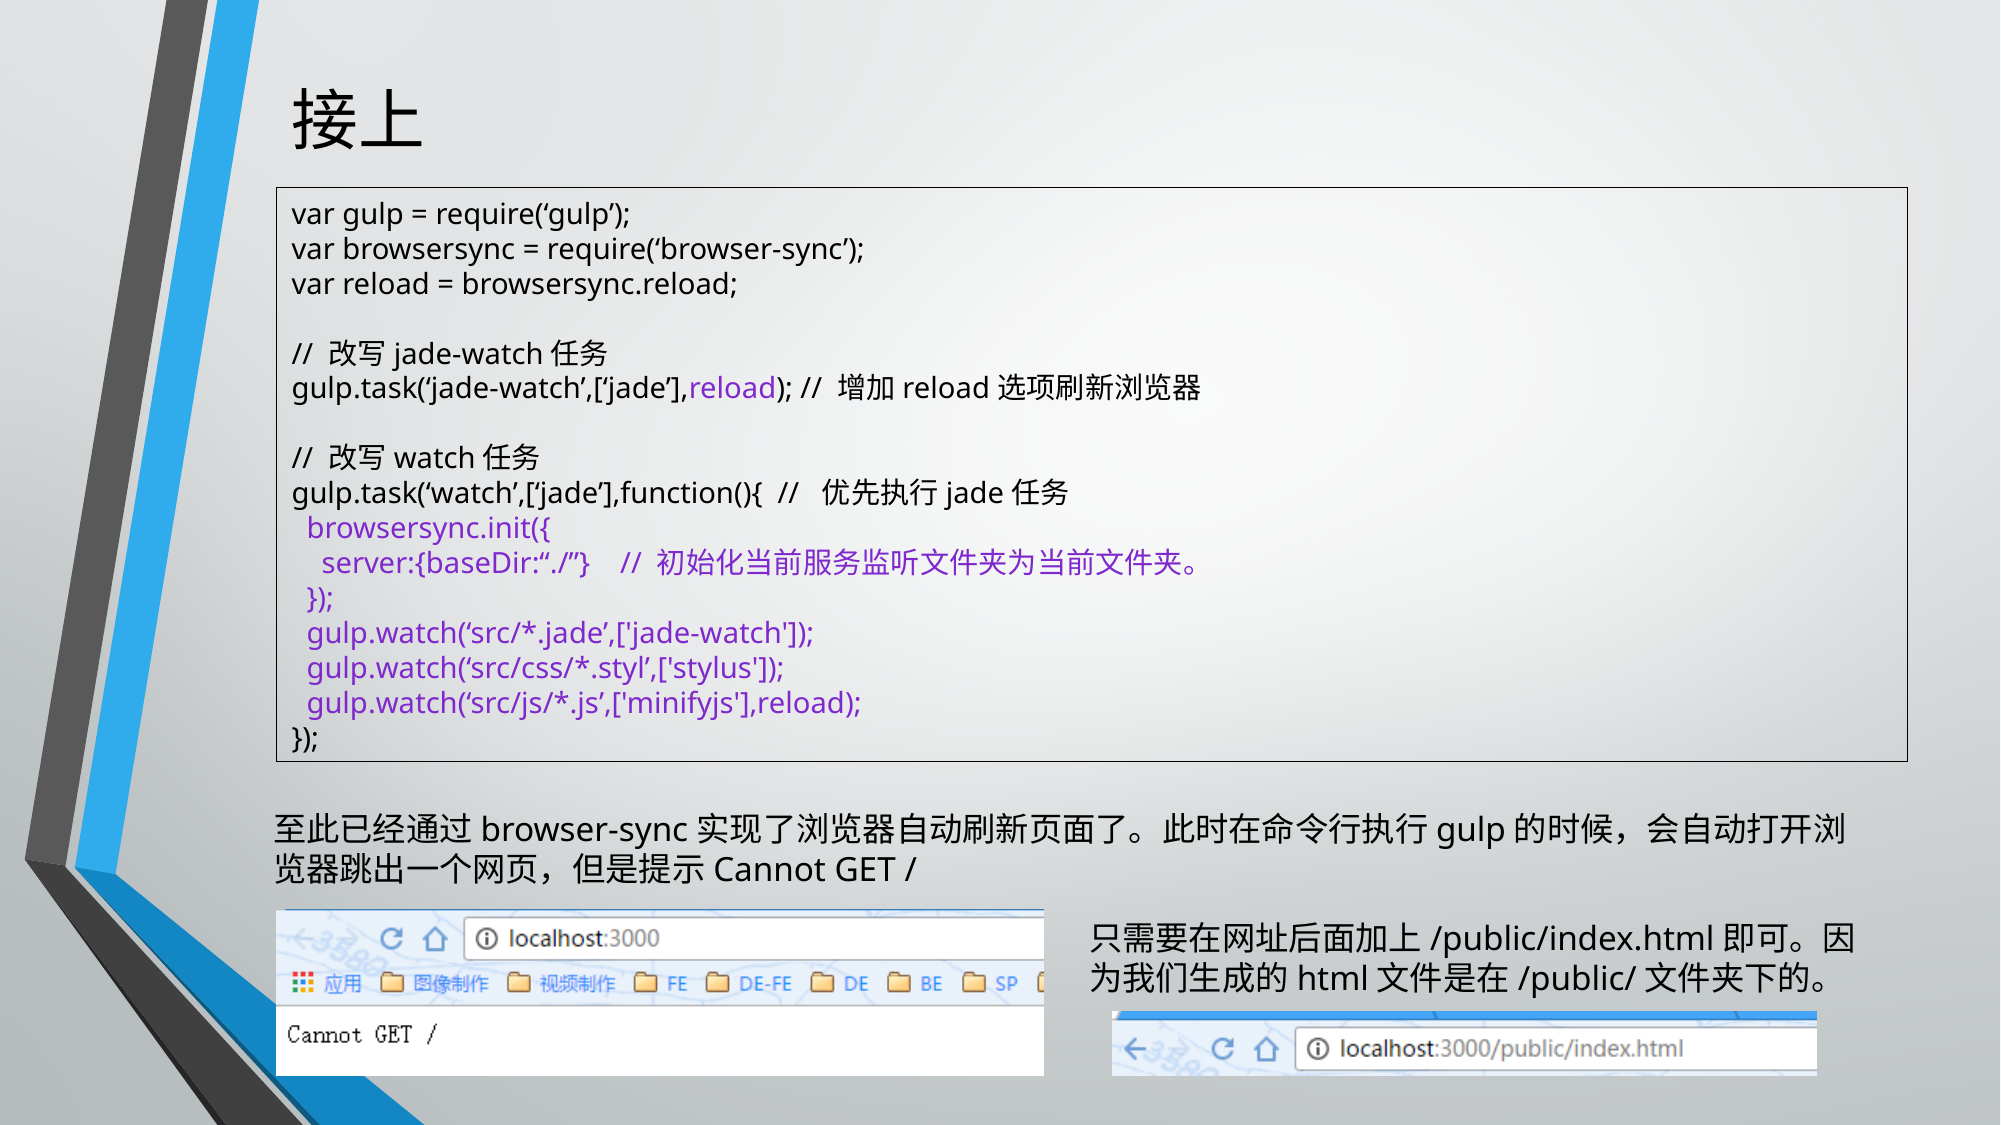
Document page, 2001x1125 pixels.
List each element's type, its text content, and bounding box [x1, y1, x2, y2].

text_box var gulp = require(‘gulp’); var browsersync = require(‘browser-sync’); var reload = browsersync.reload; // 改写jade-watch任务 gulp.task(‘jade-watch’,[‘jade’],reload); // 增加reload选项刷新浏览器 // 改写watch任务 gulp.task(‘watch’,[‘jade’],function(){ // 优先执行jade任务 browsersync.init({ server:{baseDir:“./”} // 初始化当前服务监听文件夹为当前文件夹。 }); gulp.watch(‘src/*.jade’,['jade-watch']); gulp.watch(‘src/css/*.styl’,['stylus']); gulp.watch(‘src/js/*.js’,['minifyjs'],reload); }); [276, 187, 1908, 762]
text_box 只需要在网址后面加上/public/index.html即可。因为我们生成的html文件是在/public/文件夹下的。 [1074, 909, 1894, 1005]
picture [275, 909, 1044, 1076]
text_box 接上 [276, 70, 789, 166]
text_box 至此已经通过browser-sync实现了浏览器自动刷新页面了。此时在命令行执行gulp的时候，会自动打开浏览器跳出一个网页，但是提示Cannot GET / [258, 800, 1894, 896]
picture [1111, 1011, 1817, 1076]
